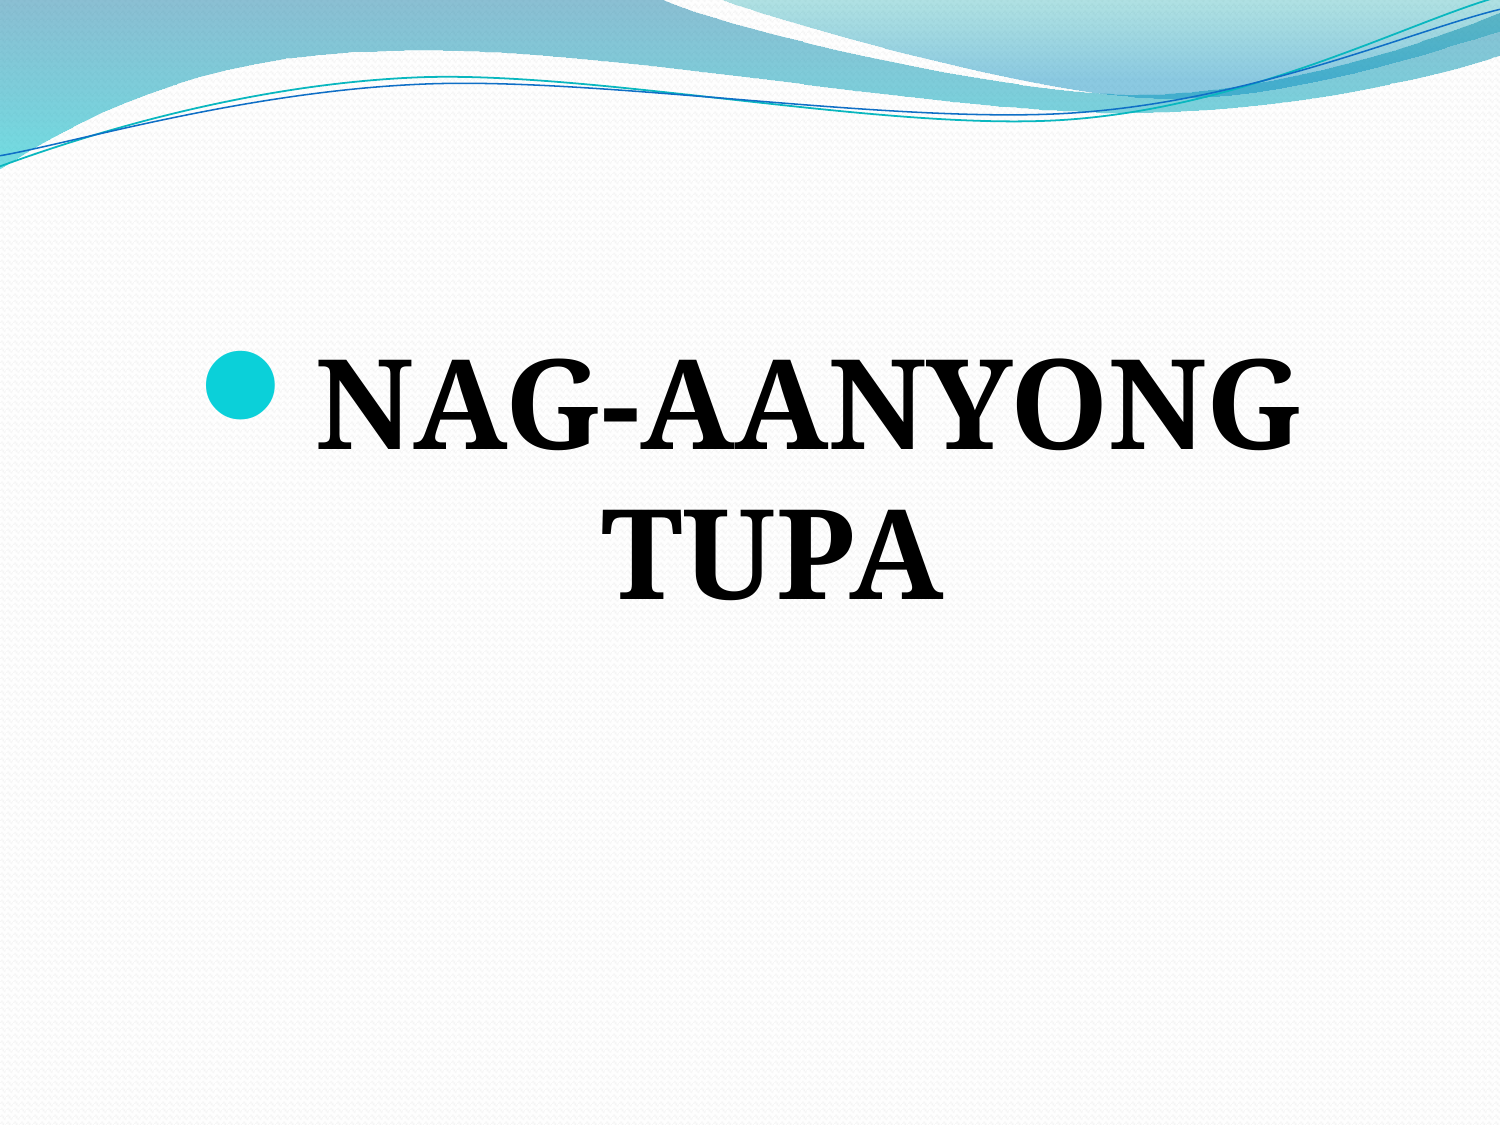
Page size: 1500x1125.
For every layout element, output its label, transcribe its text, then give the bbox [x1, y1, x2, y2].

list NAG-AANYONG TUPA [75, 317, 1425, 1038]
